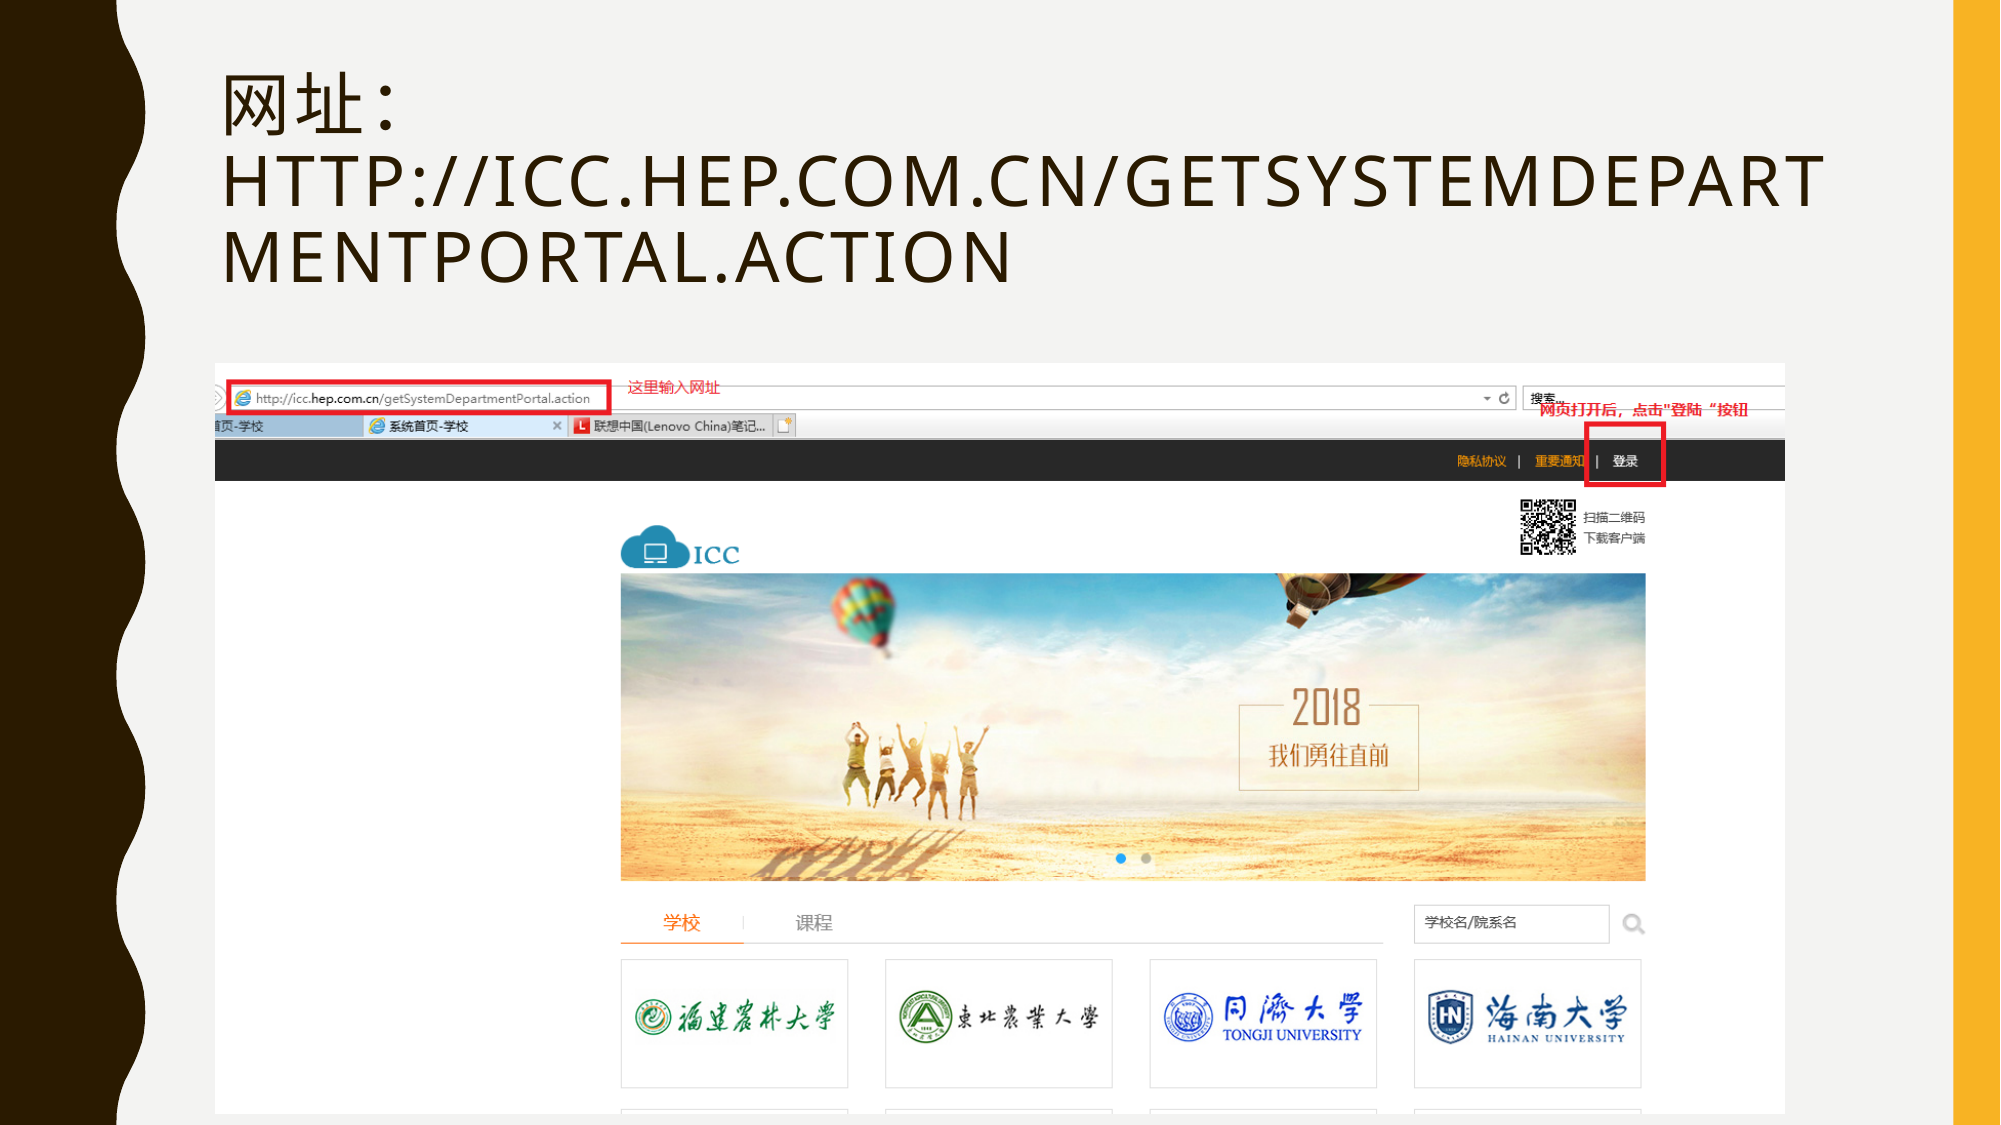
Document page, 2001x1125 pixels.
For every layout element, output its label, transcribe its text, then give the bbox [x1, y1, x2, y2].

picture [215, 363, 1785, 1114]
title 网址： http://icc.hep.com.cn/getSystemDepartmentPortal.action [205, 62, 1875, 308]
